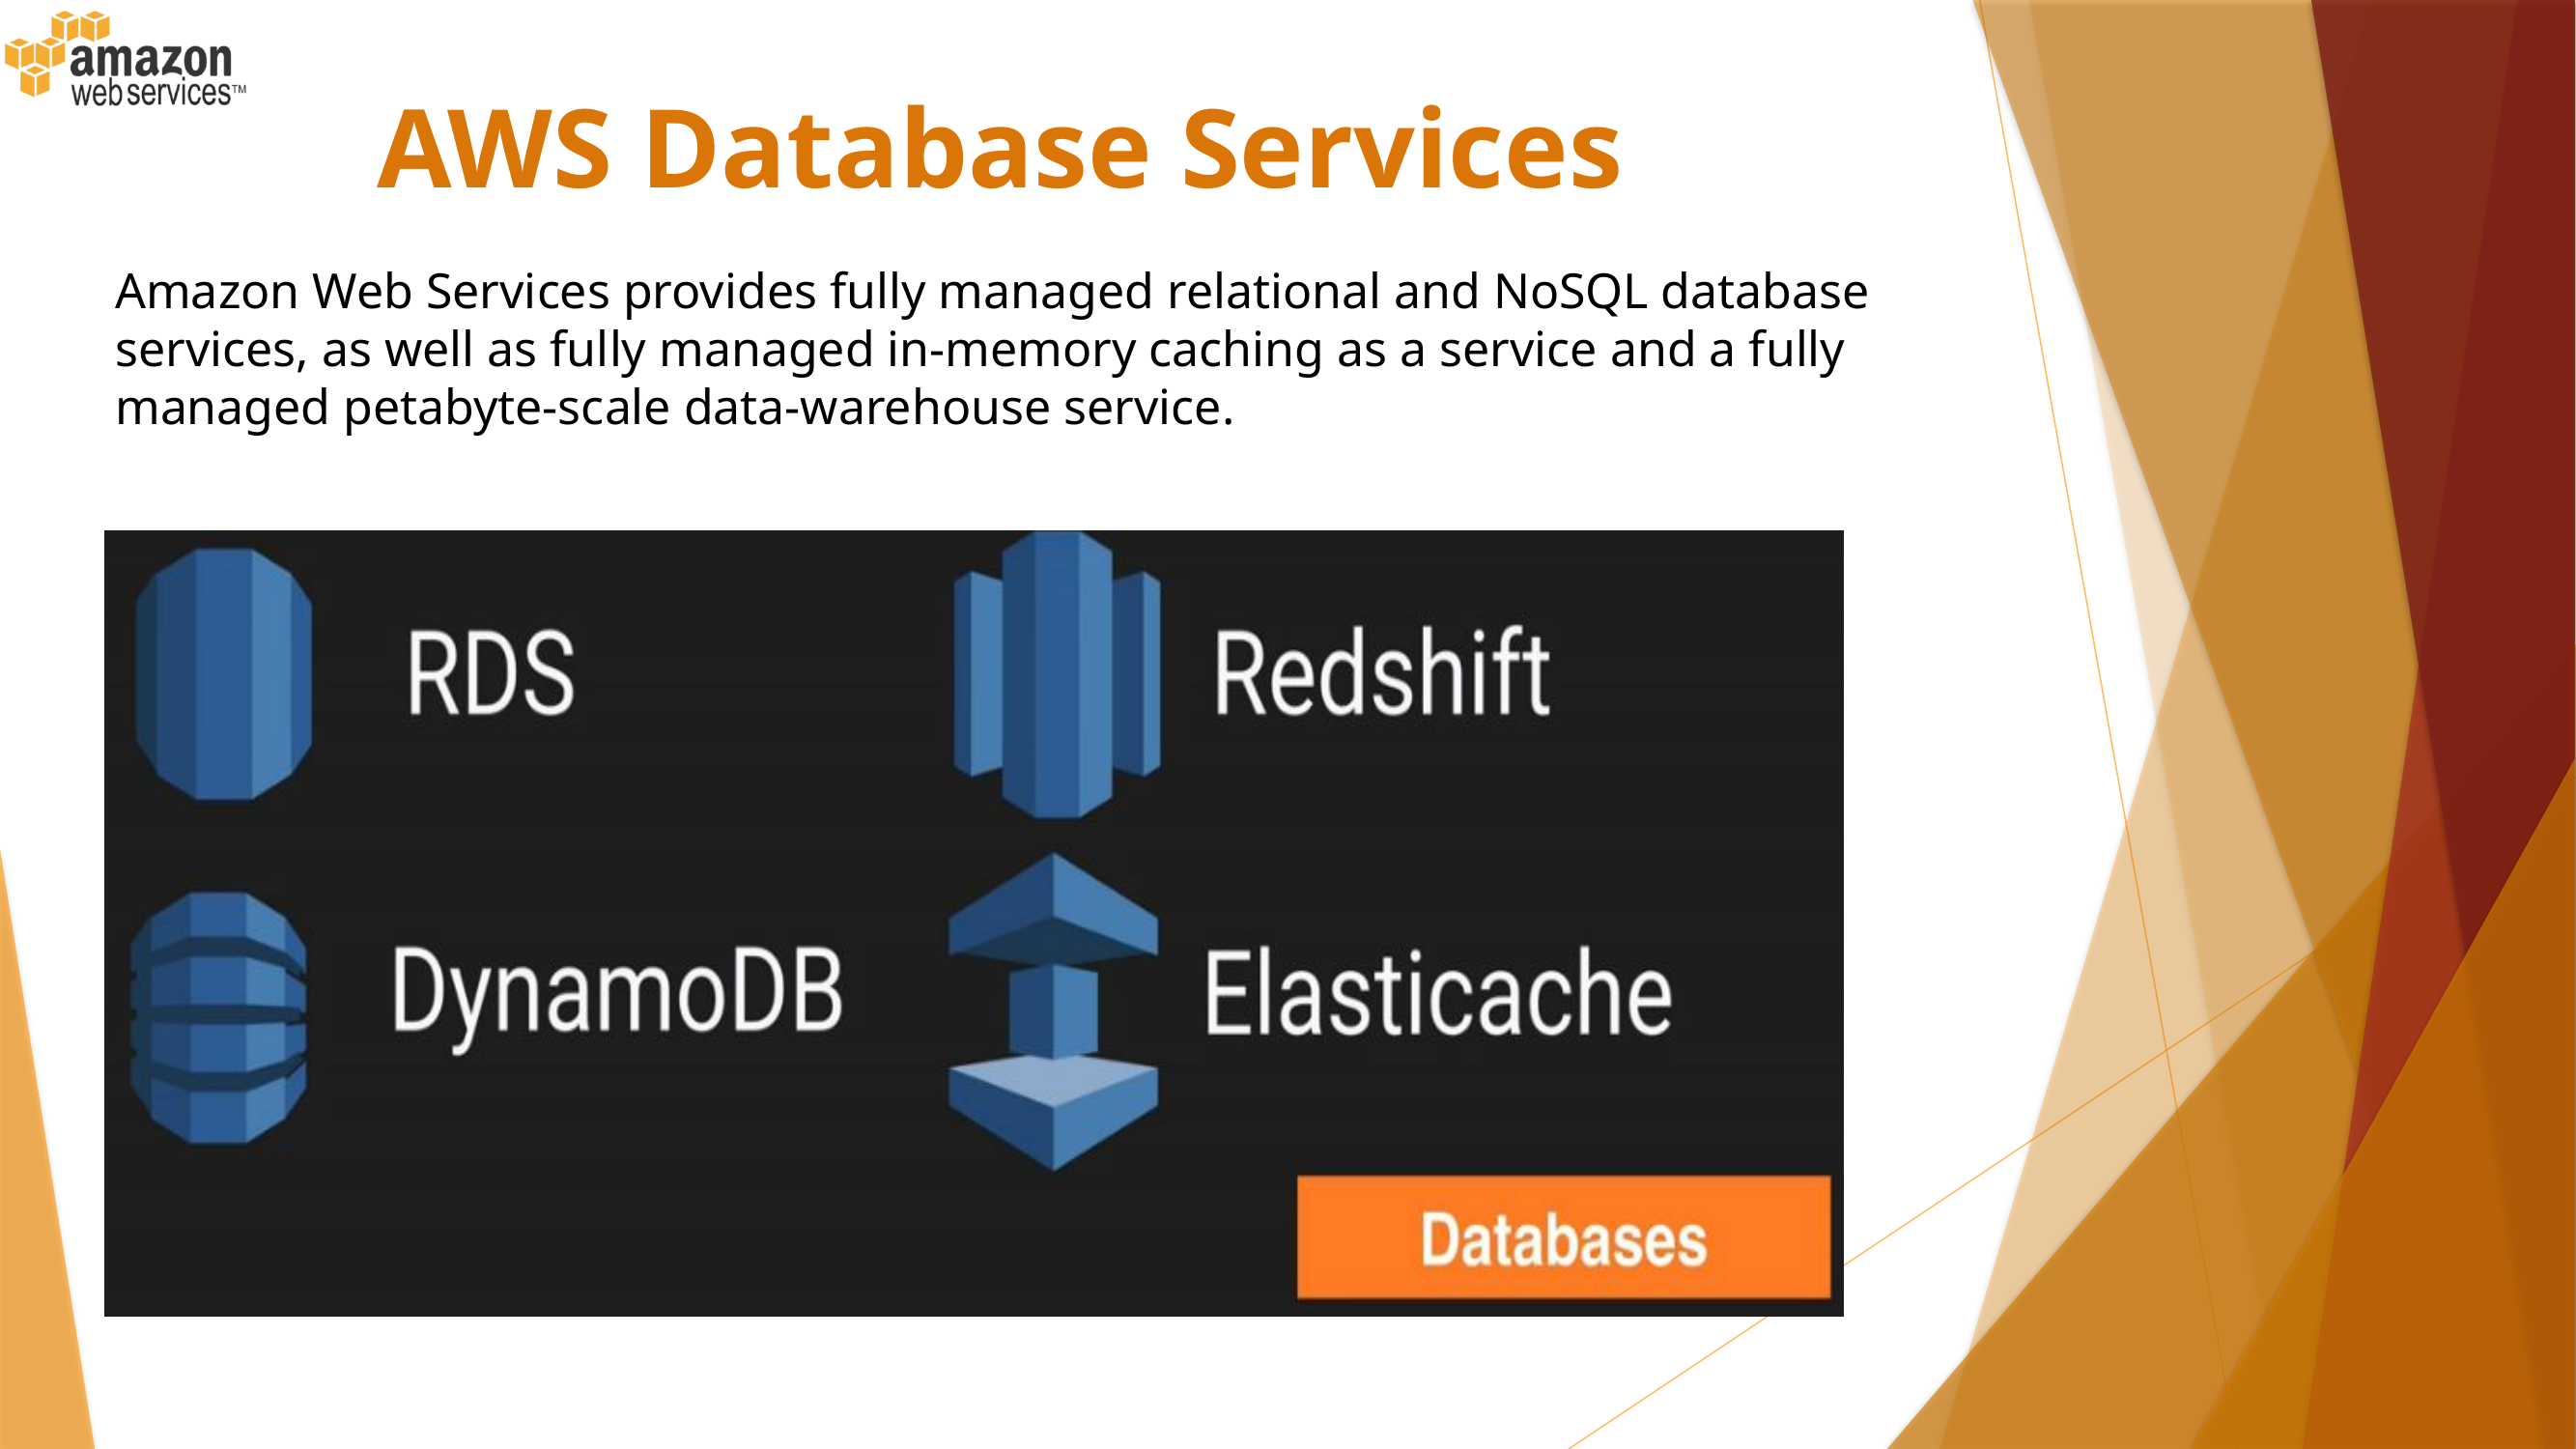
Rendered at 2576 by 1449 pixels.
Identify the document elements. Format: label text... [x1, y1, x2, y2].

picture [1, 0, 250, 117]
text_box Amazon Web Services provides fully managed relational and NoSQL database services, as well as fully managed in-memory caching as a service and a fully managed petabyte-scale data-warehouse service. [100, 253, 1996, 442]
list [103, 530, 1844, 1317]
title AWS Database Services [0, 71, 2000, 233]
